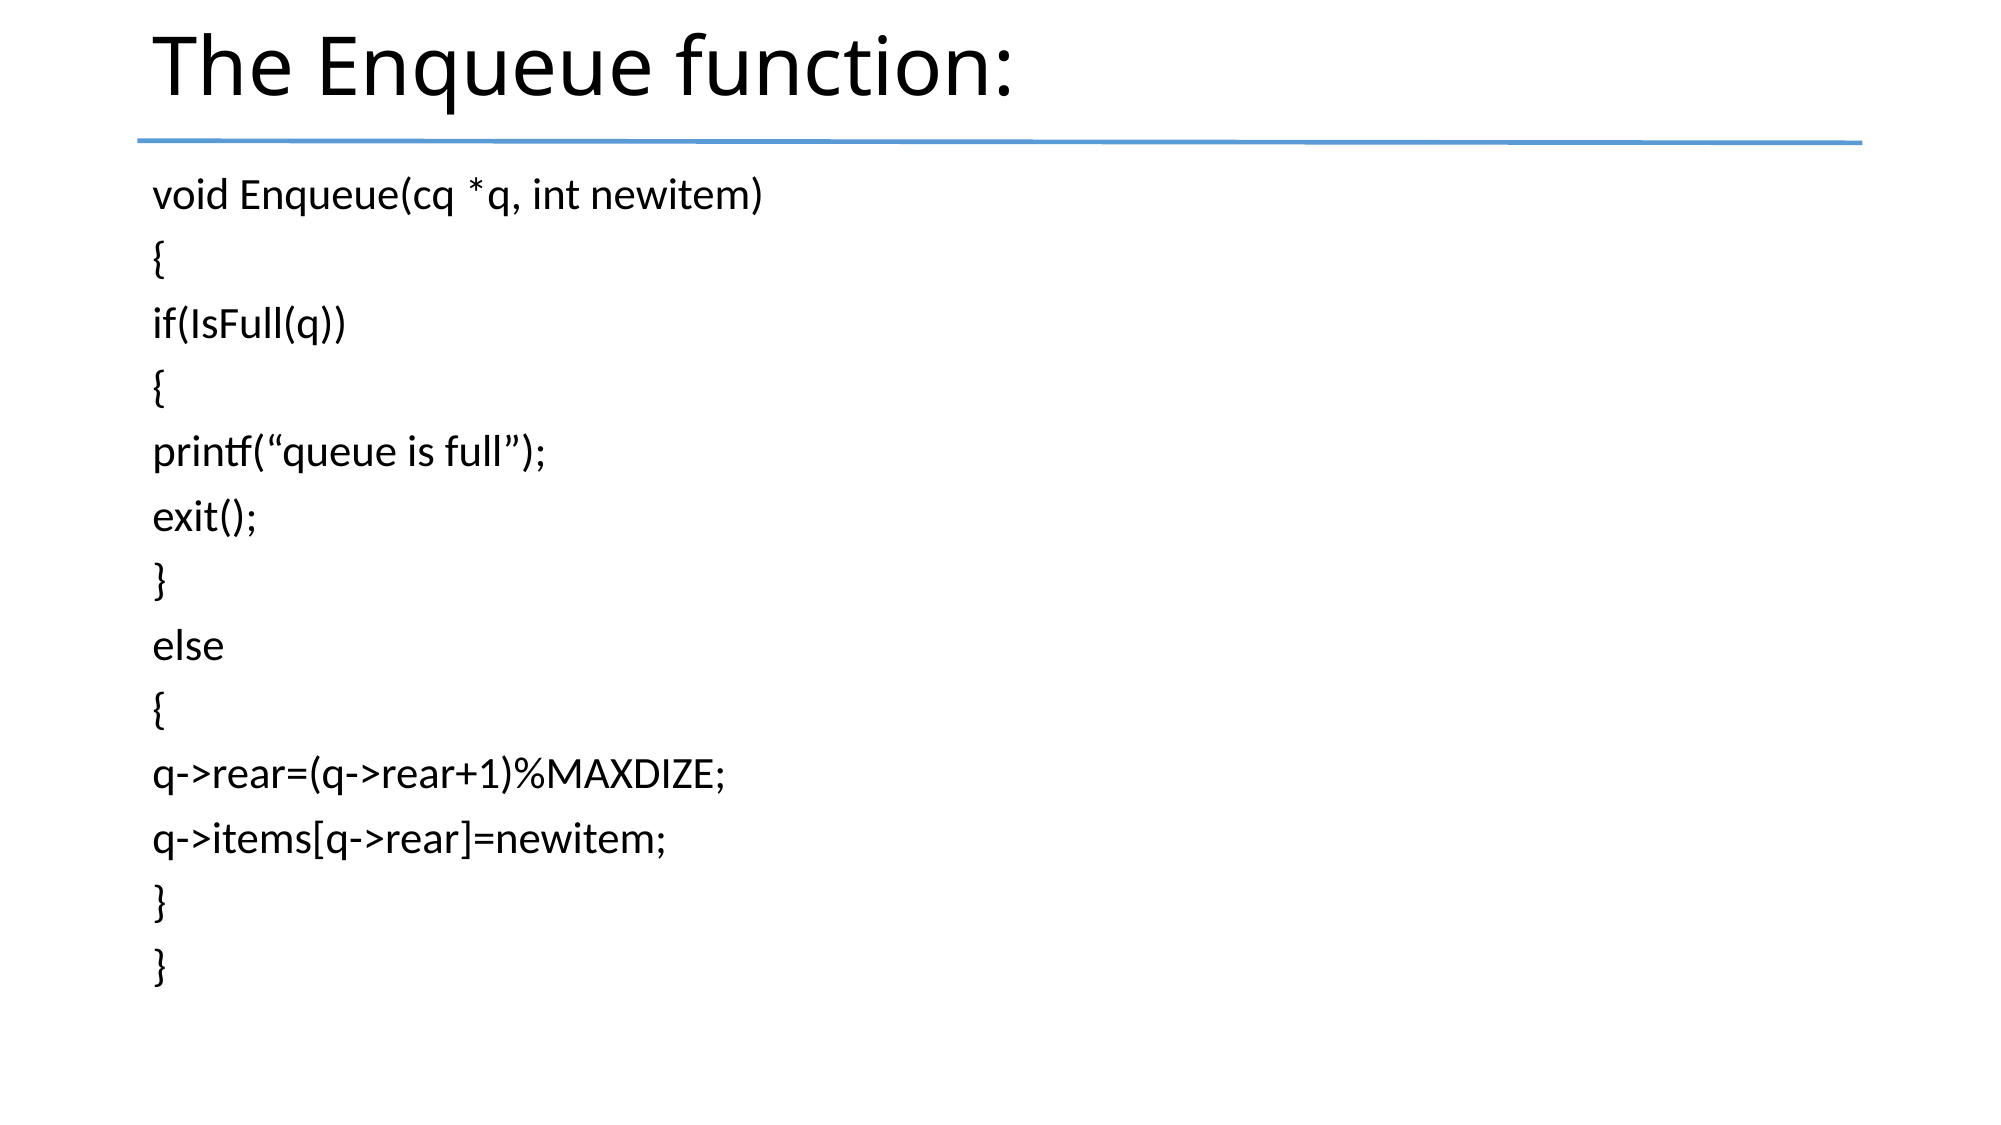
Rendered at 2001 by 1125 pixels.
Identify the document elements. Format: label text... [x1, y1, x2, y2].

title The Enqueue function: [137, 16, 1863, 121]
list void Enqueue(cq *q, int newitem) { if(IsFull(q)) { printf(“queue is full”); exit(); } else { q->rear=(q->rear+1)%MAXDIZE; q->items[q->rear]=newitem; } } [137, 163, 1863, 1000]
